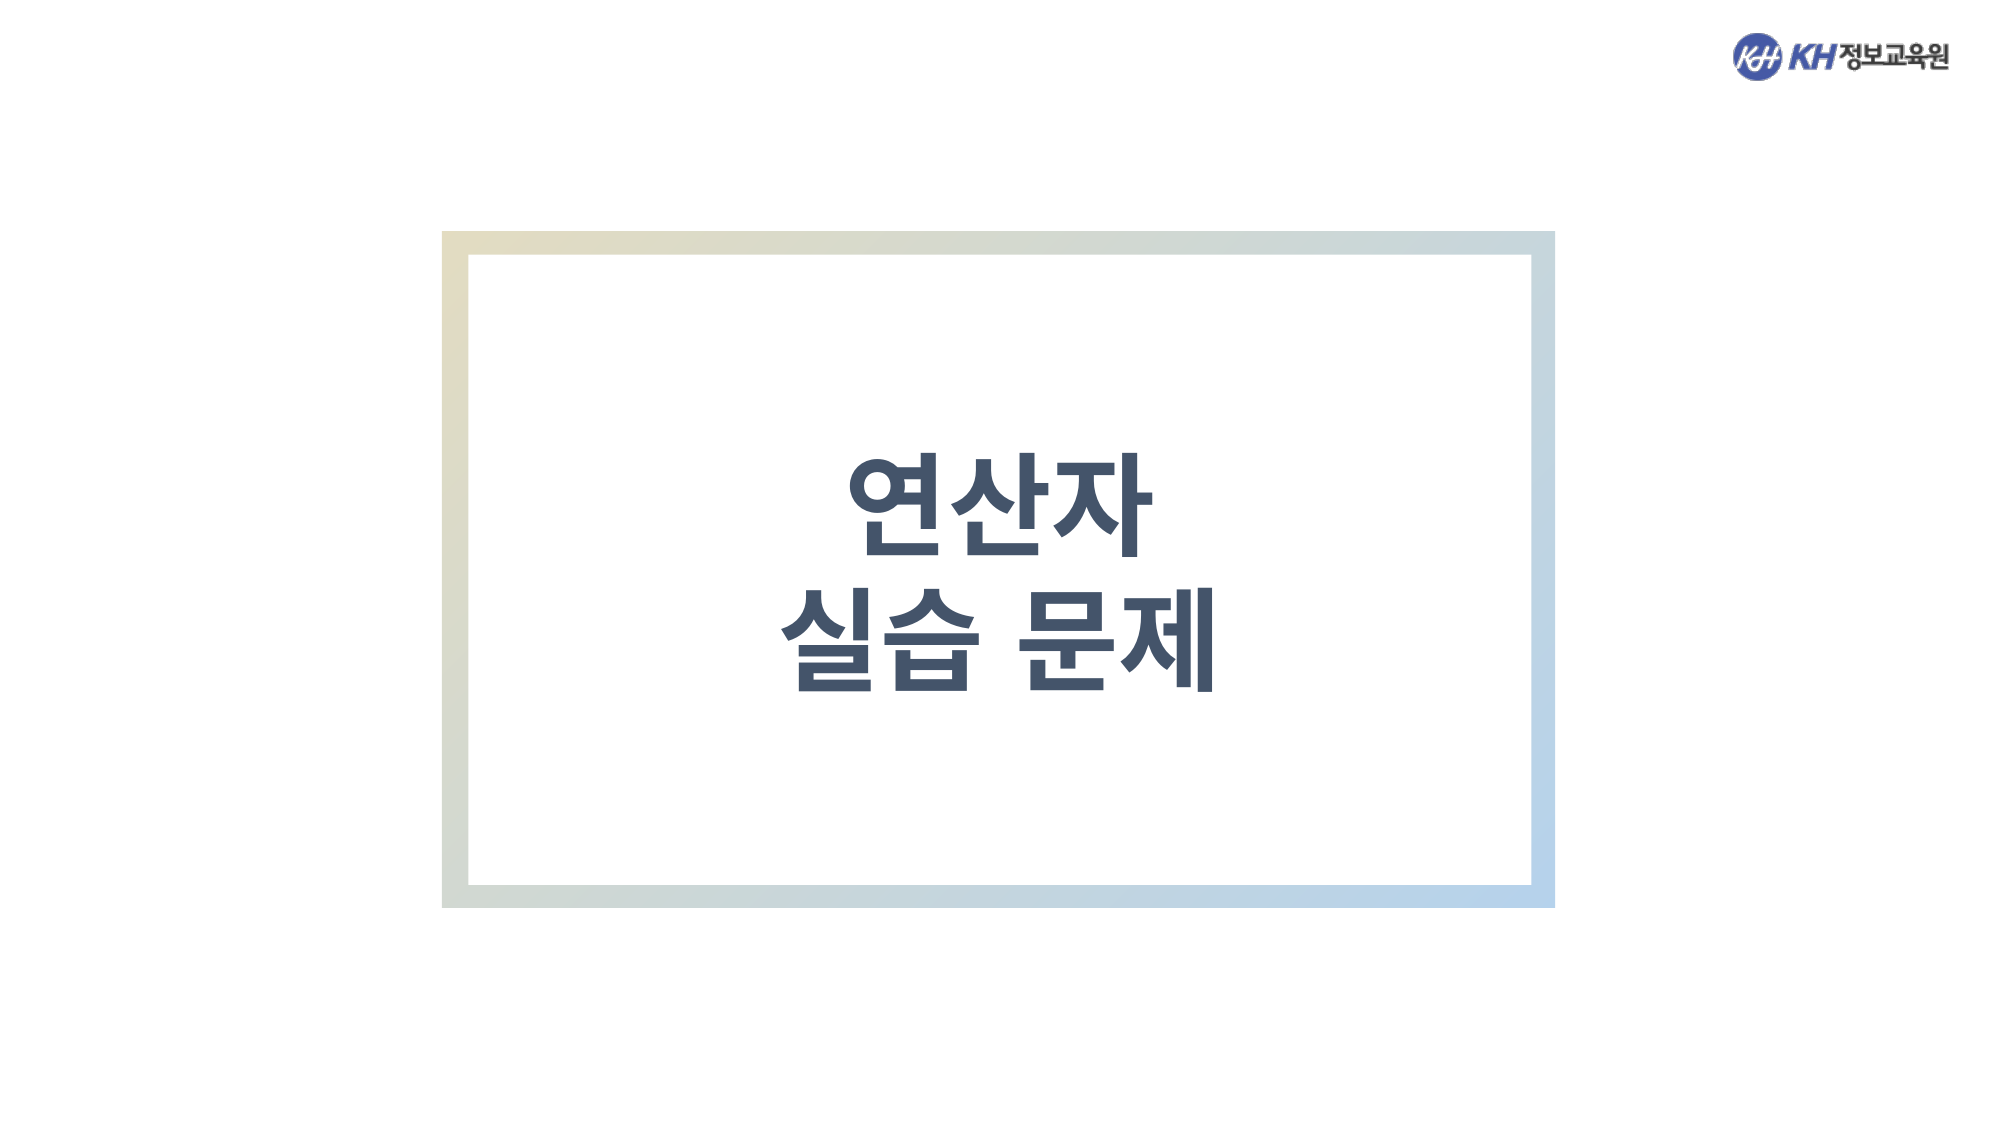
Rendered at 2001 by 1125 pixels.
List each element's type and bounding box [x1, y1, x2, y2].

text_box [441, 231, 1556, 908]
picture [1717, 25, 1965, 89]
